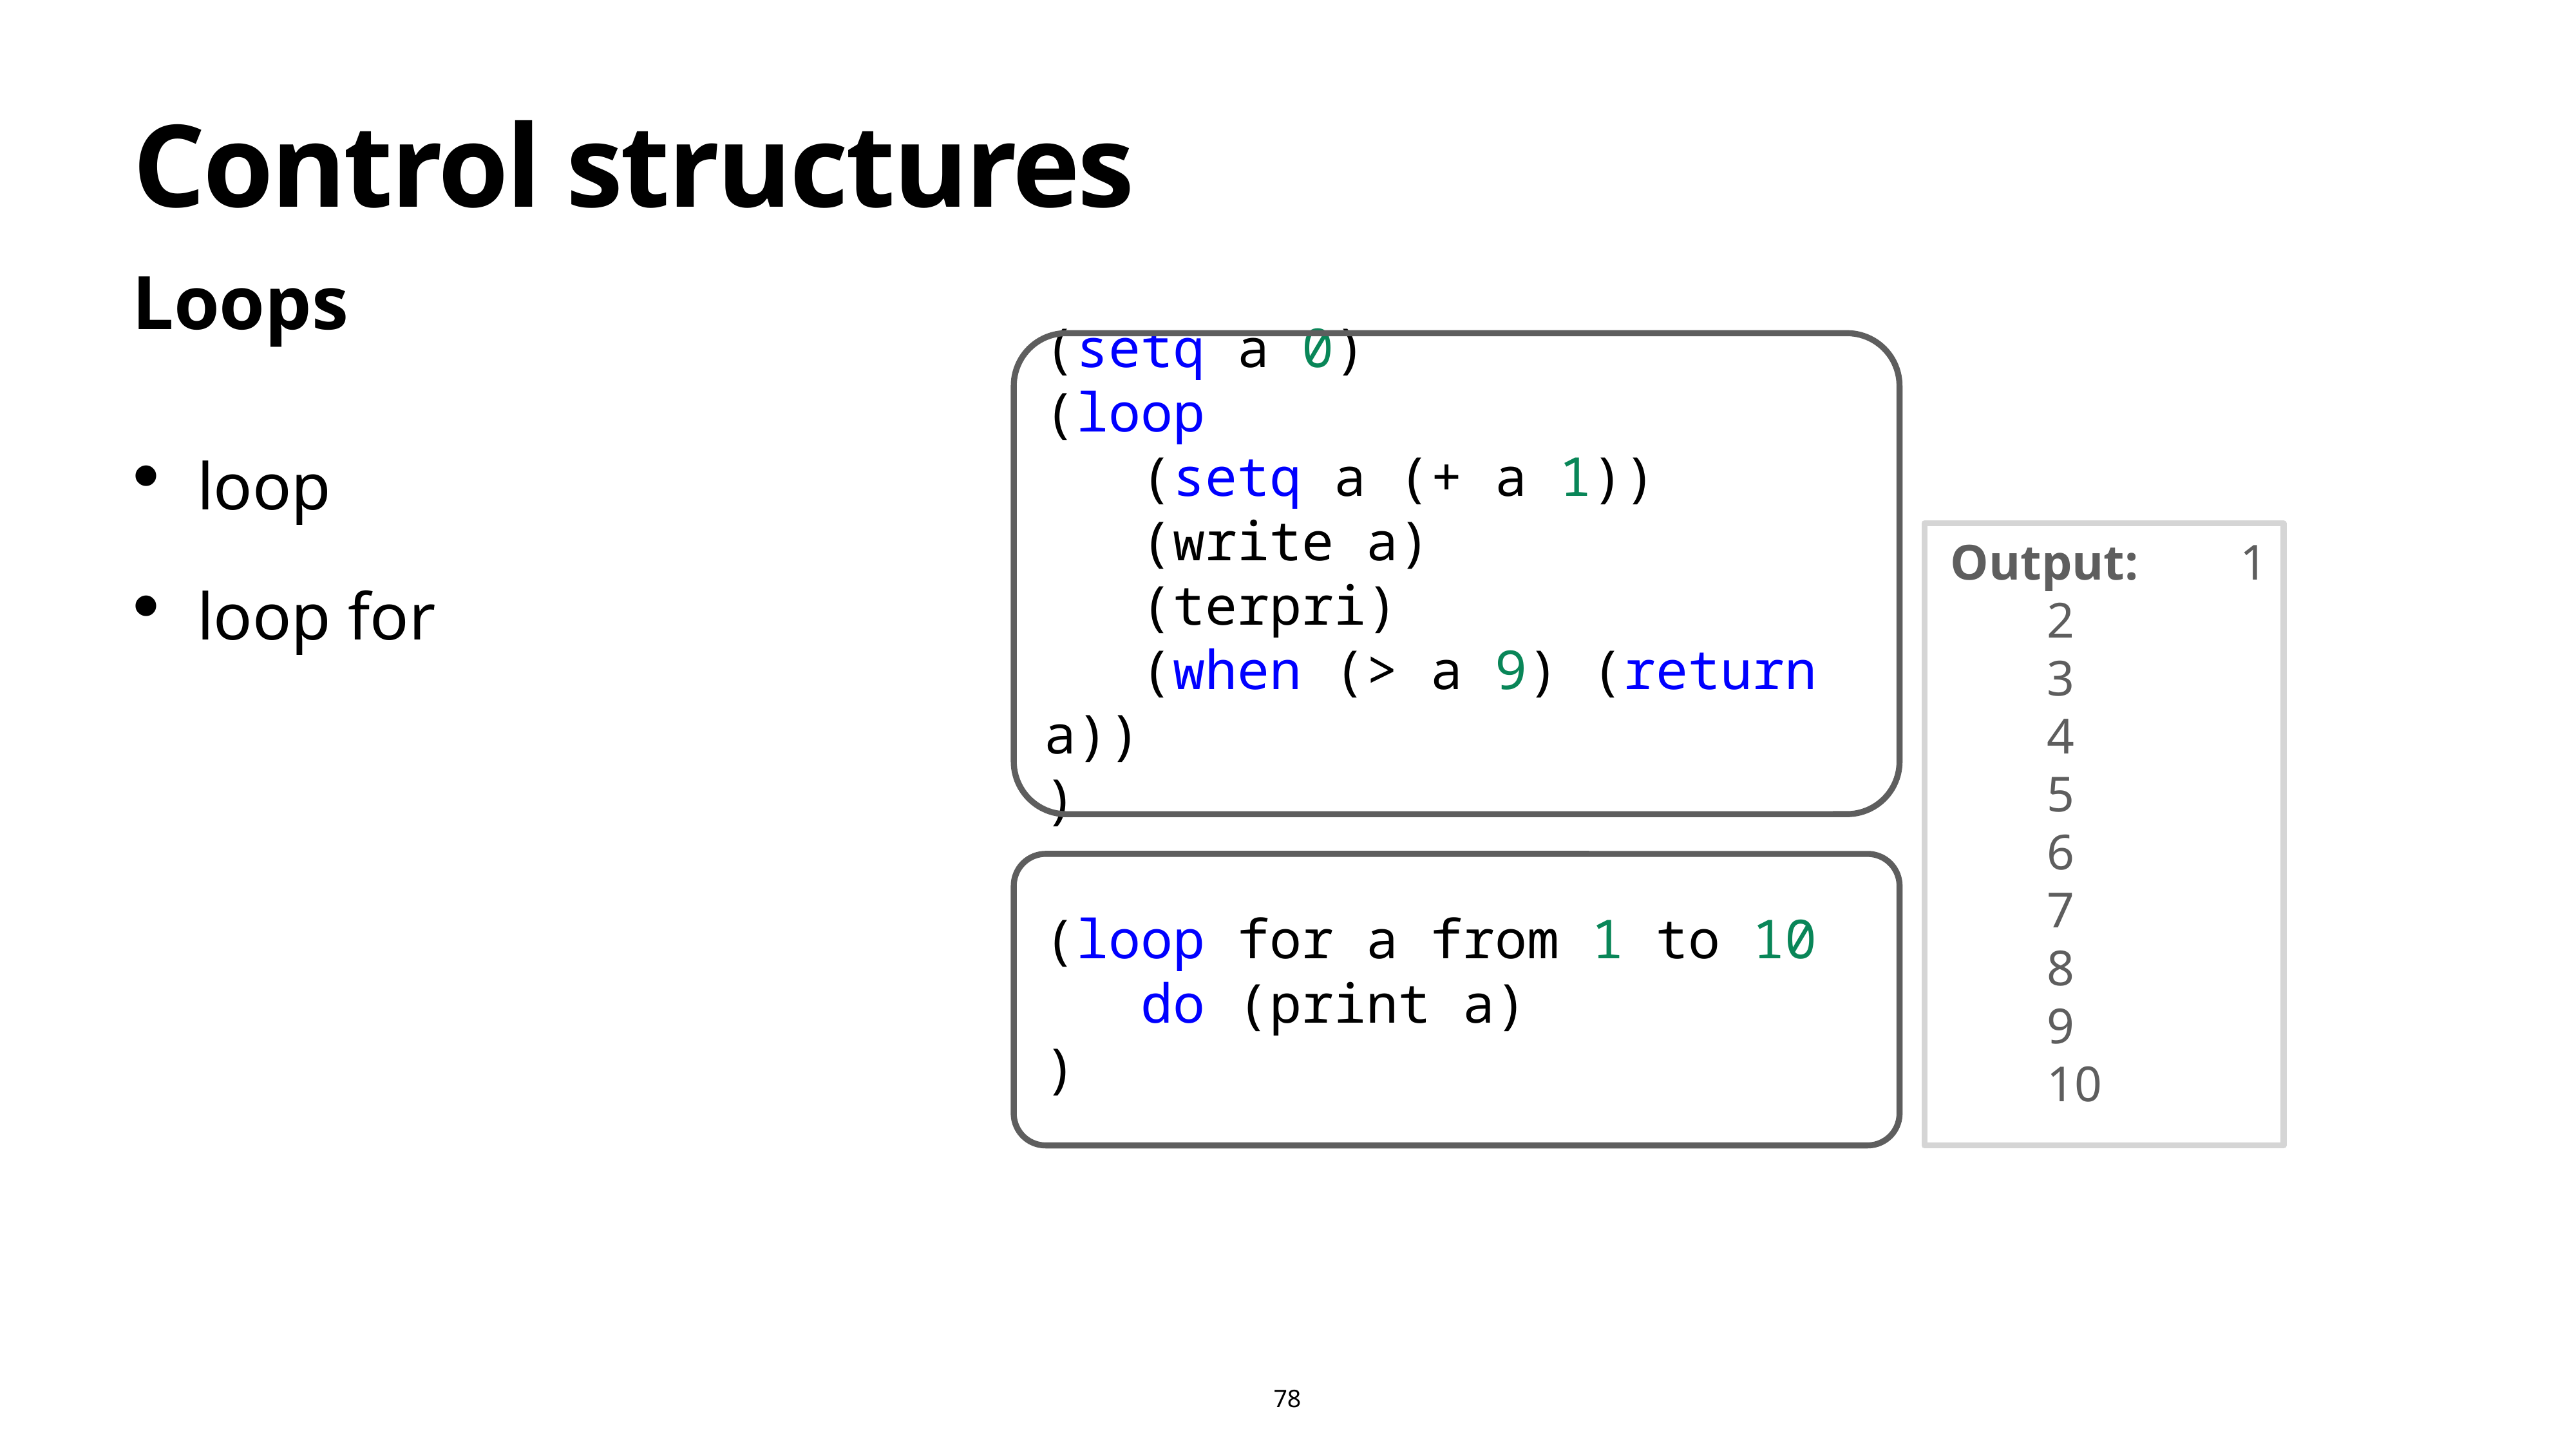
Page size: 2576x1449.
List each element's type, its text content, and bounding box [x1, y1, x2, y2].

text_box [1924, 523, 2284, 1146]
slide_number 78 [1267, 1381, 1307, 1422]
text_box [1014, 853, 1900, 1146]
list Loops [127, 266, 1161, 350]
list loop loop for [127, 448, 486, 710]
text_box (setq a 0) (loop (setq a (+ a 1)) (write a) (terpri) (when (> a 9) (return a)) ) [1038, 768, 1900, 873]
text_box (loop for a from 1 to 10 do (print a) ) [1038, 1119, 1900, 1220]
text_box (setq a 0) (loop (setq a (+ a 1)) (write a) (terpri) (when (> a 9) (return a)) ) [1038, 308, 1900, 379]
title Control structures [127, 113, 1161, 266]
text_box [1014, 333, 1900, 815]
